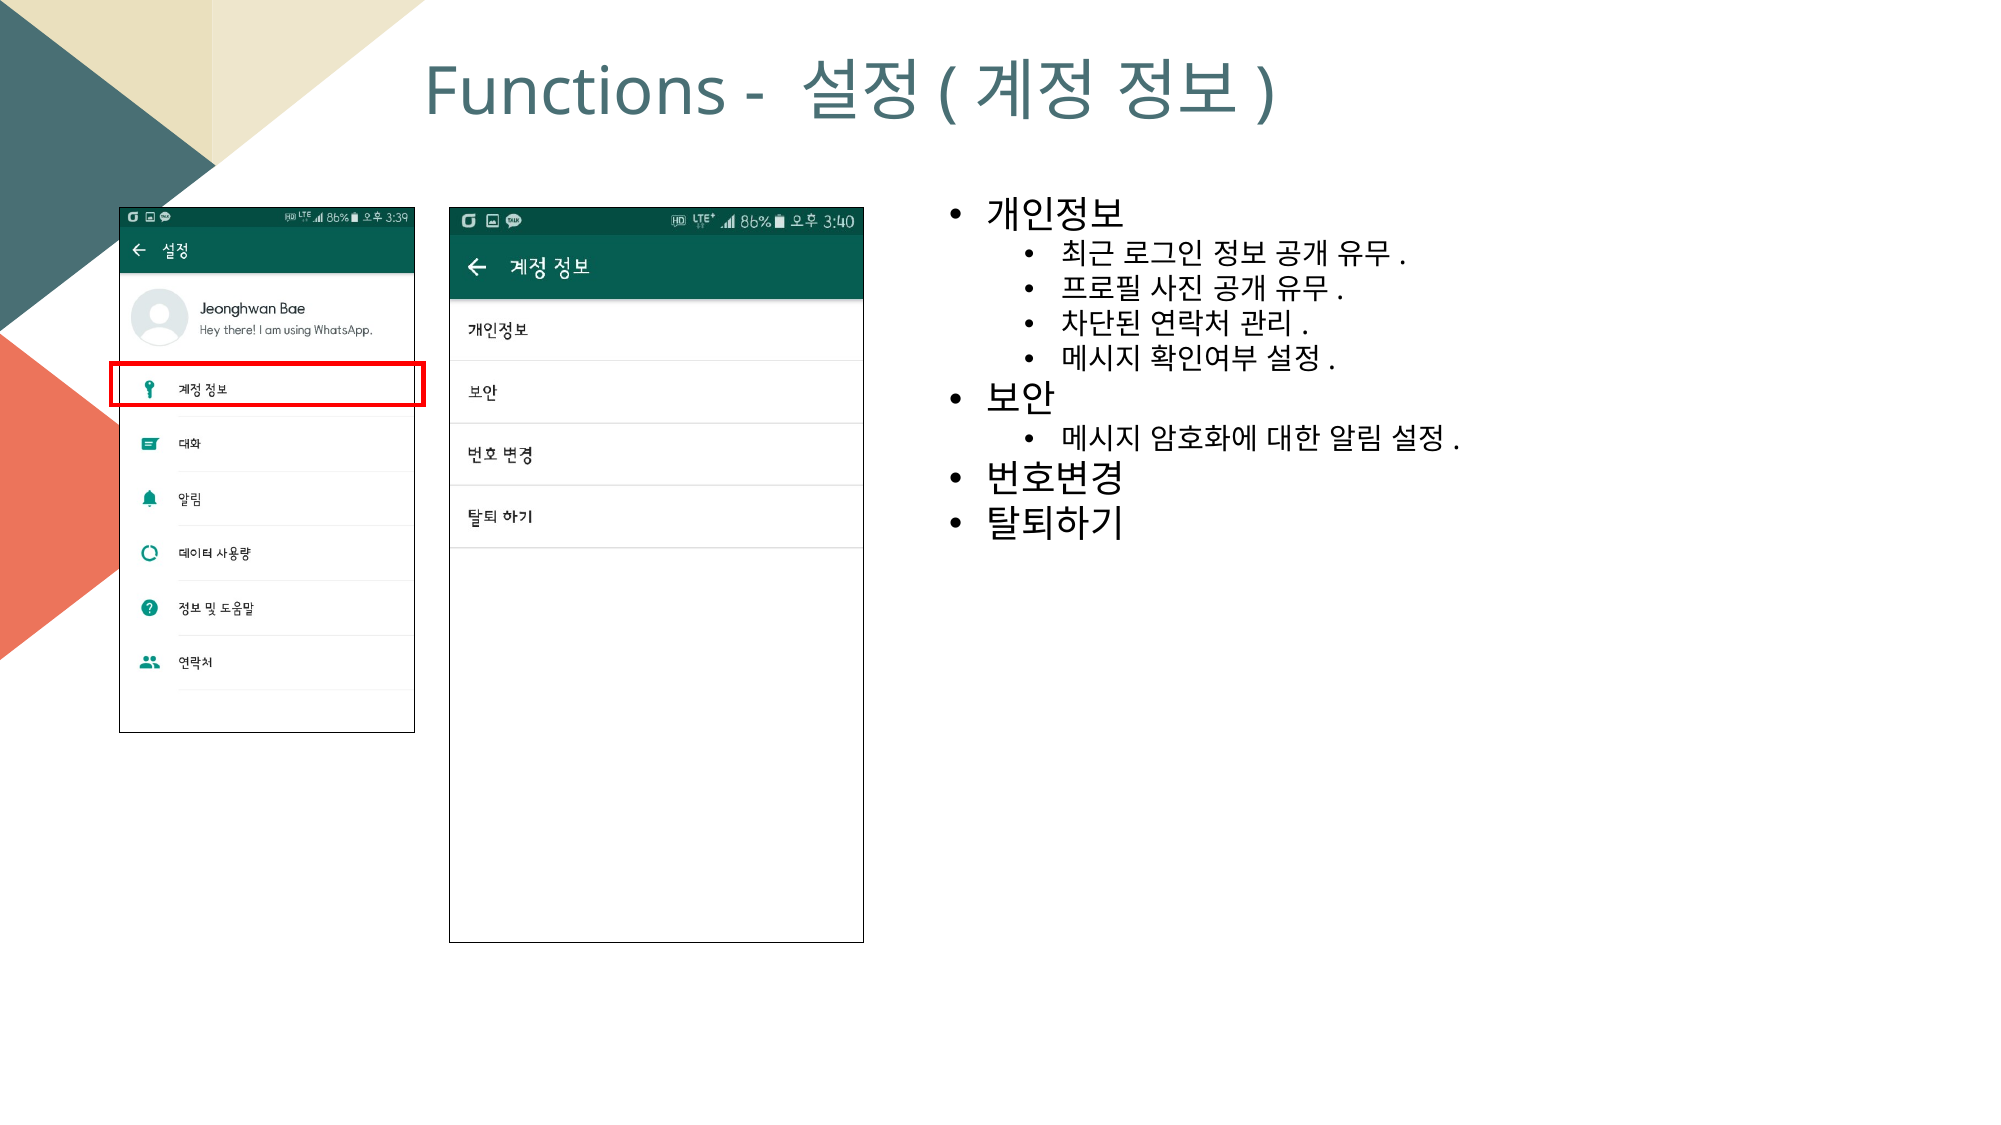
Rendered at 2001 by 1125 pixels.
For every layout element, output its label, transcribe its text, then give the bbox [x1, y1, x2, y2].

picture [119, 207, 415, 733]
text_box [415, 362, 424, 406]
picture [449, 207, 864, 943]
text_box 개인정보 최근 로그인 정보 공개 유무. 프로필 사진 공개 유무. 차단된 연락처 관리. 메시지 확인여부 설정. 보안 메시지 암호화에 대한 알림 설정. 번호변경 탈퇴하기 [934, 183, 1971, 1095]
text_box Functions - 설정(계정 정보) [408, 49, 1318, 138]
text_box [110, 362, 119, 406]
